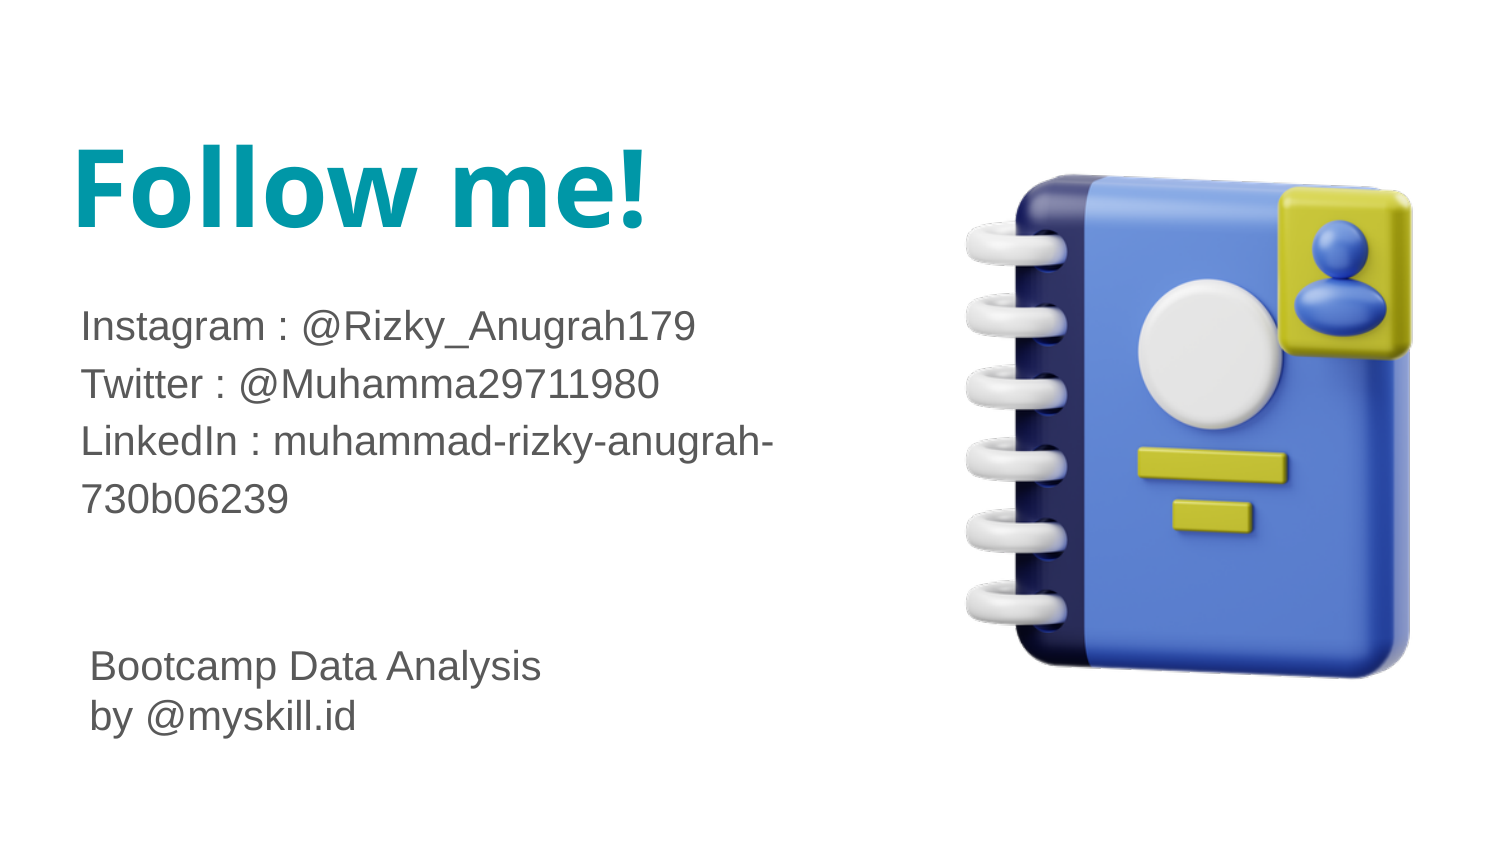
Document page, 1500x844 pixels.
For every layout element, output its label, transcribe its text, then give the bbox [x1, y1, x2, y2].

picture [904, 135, 1476, 708]
text_box Instagram : @Rizky_Anugrah179 Twitter : @Muhamma29711980 LinkedIn : muhammad-rizky-anugrah-730b06239 [65, 276, 880, 561]
text_box Bootcamp Data Analysis by @myskill.id [74, 623, 939, 775]
text_box Follow me! [54, 49, 1453, 264]
